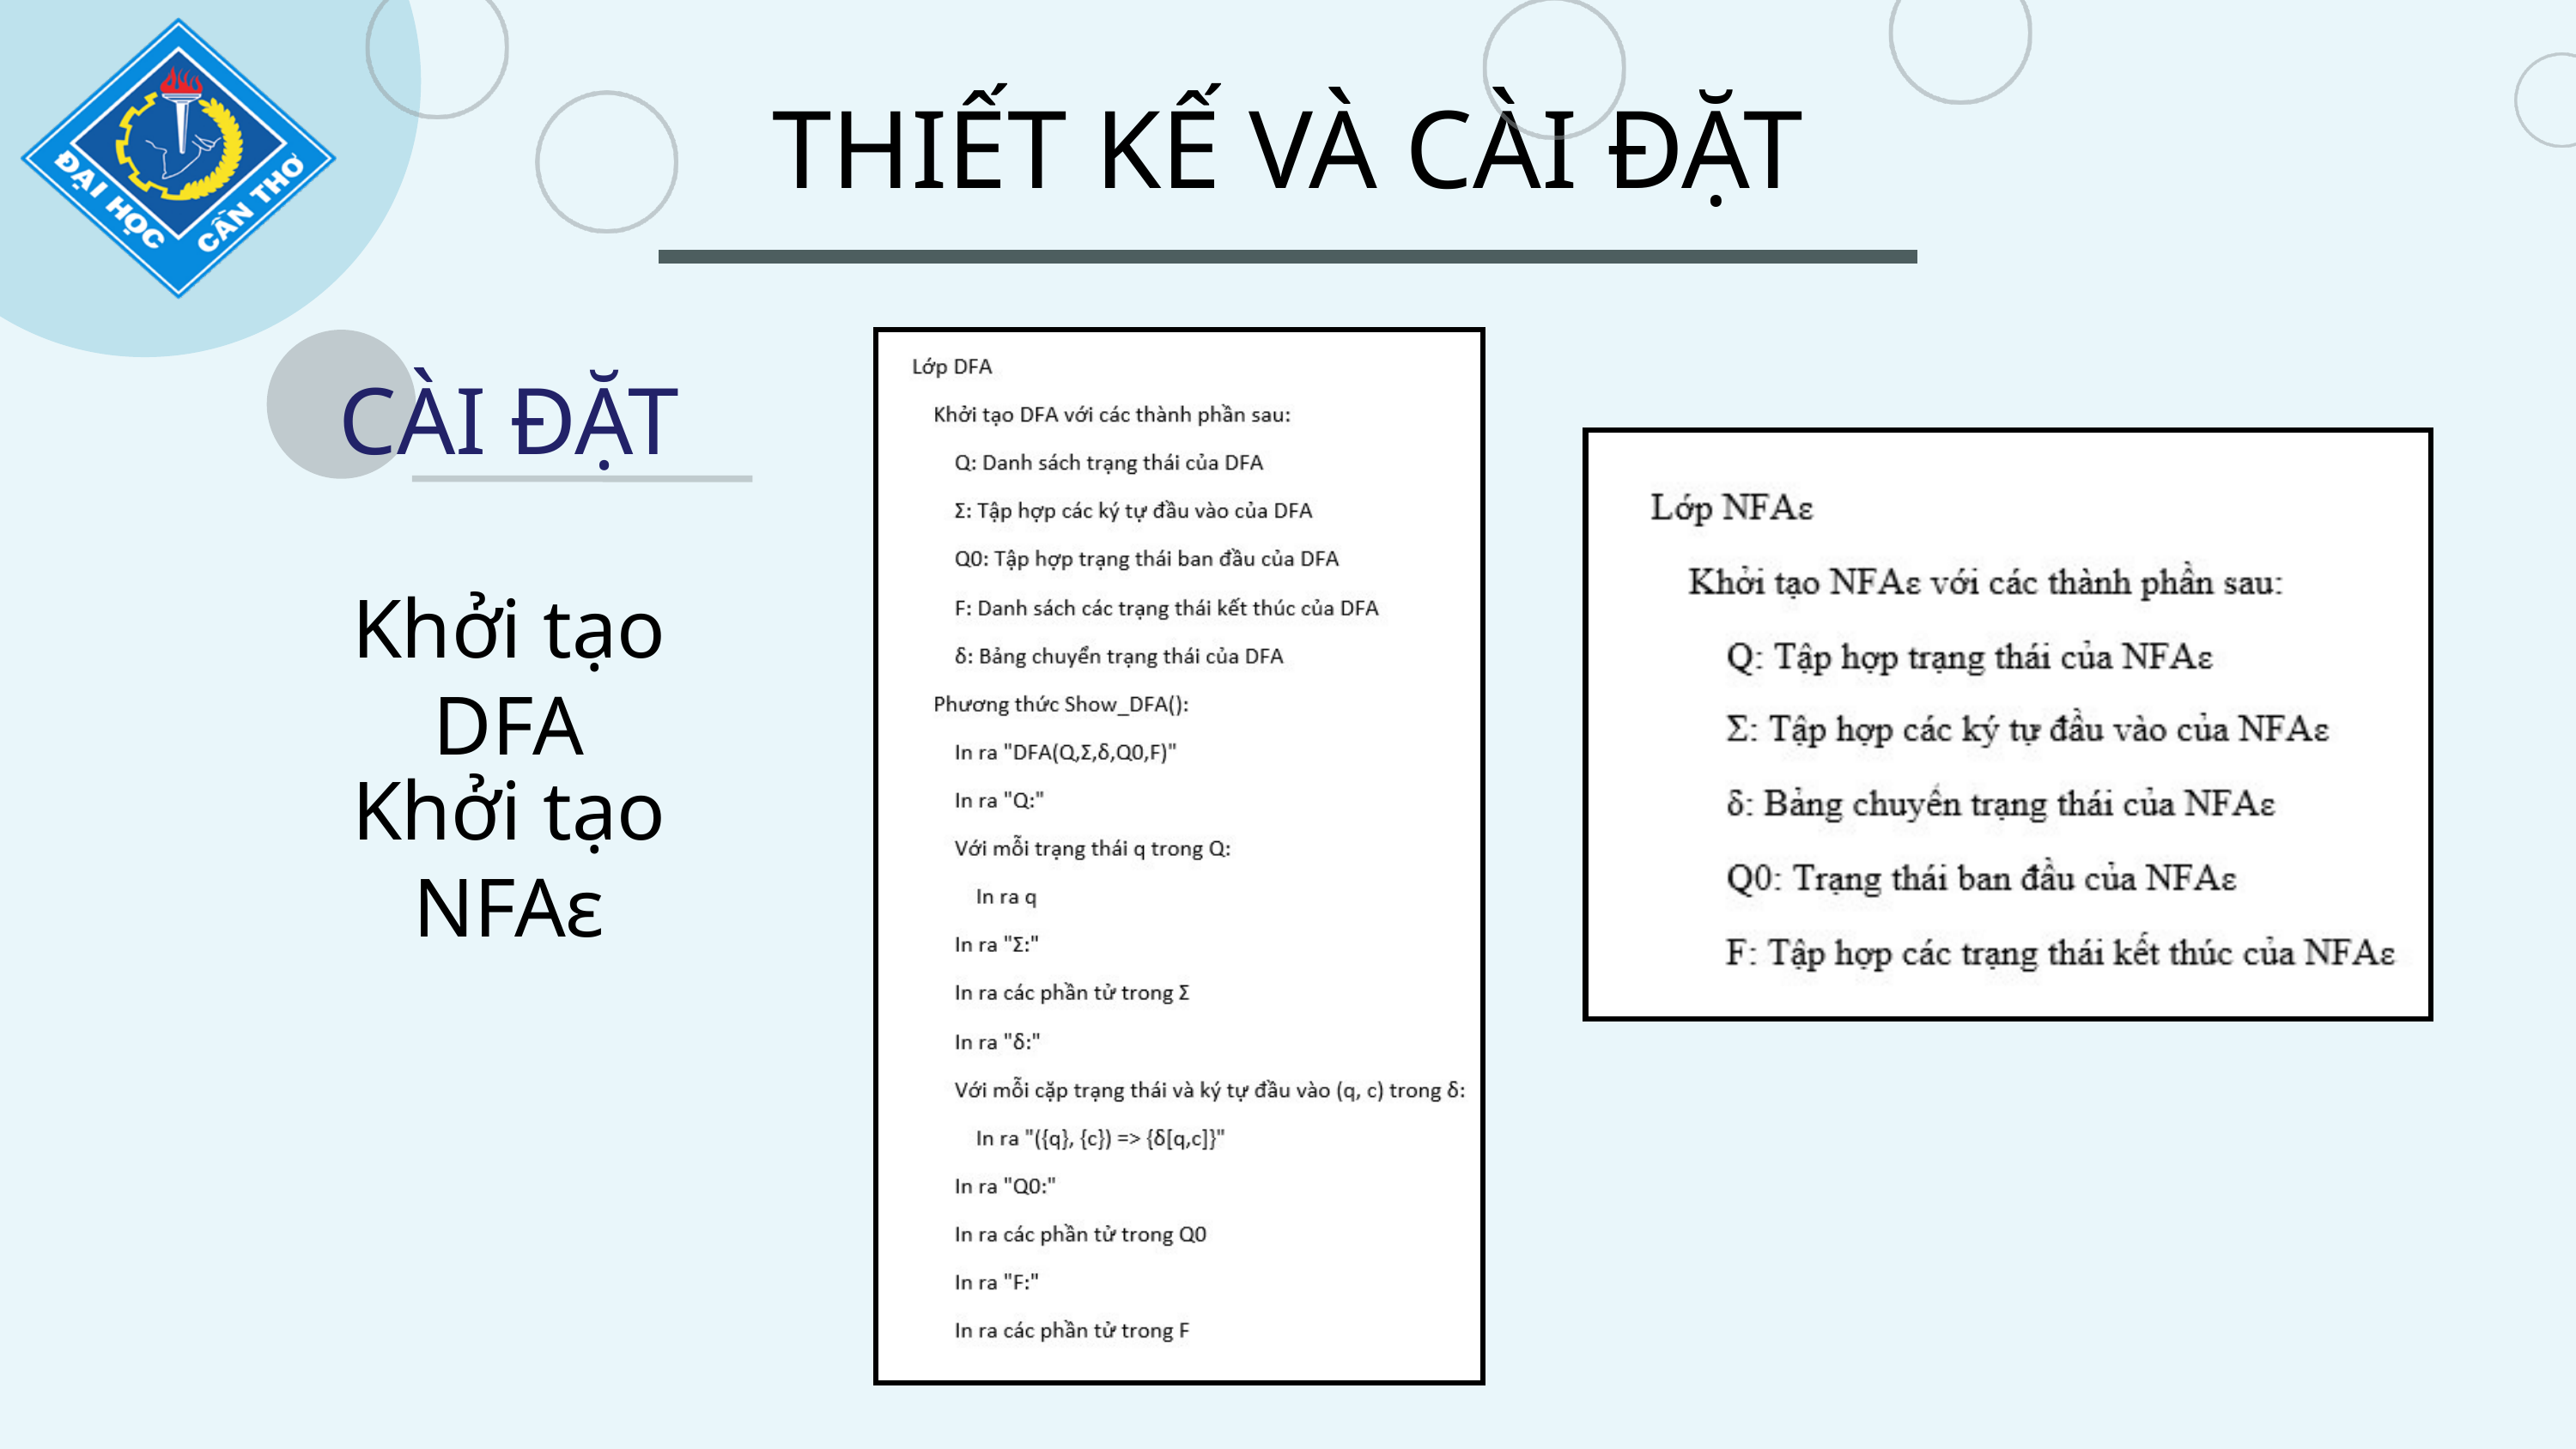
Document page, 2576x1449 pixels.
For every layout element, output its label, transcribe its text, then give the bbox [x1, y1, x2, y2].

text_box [0, 0, 422, 358]
text_box [1585, 429, 2432, 1019]
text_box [220, 329, 798, 482]
text_box THIẾT KẾ VÀ CÀI ĐẶT [622, 81, 1954, 210]
text_box [426, 0, 509, 119]
text_box [1888, 0, 2032, 105]
text_box Khởi tạo DFA [273, 577, 744, 759]
text_box [876, 330, 1483, 1383]
text_box [535, 90, 678, 233]
text_box [1482, 0, 1626, 140]
text_box [2514, 52, 2576, 148]
text_box Khởi tạo NFAԑ [252, 759, 767, 953]
